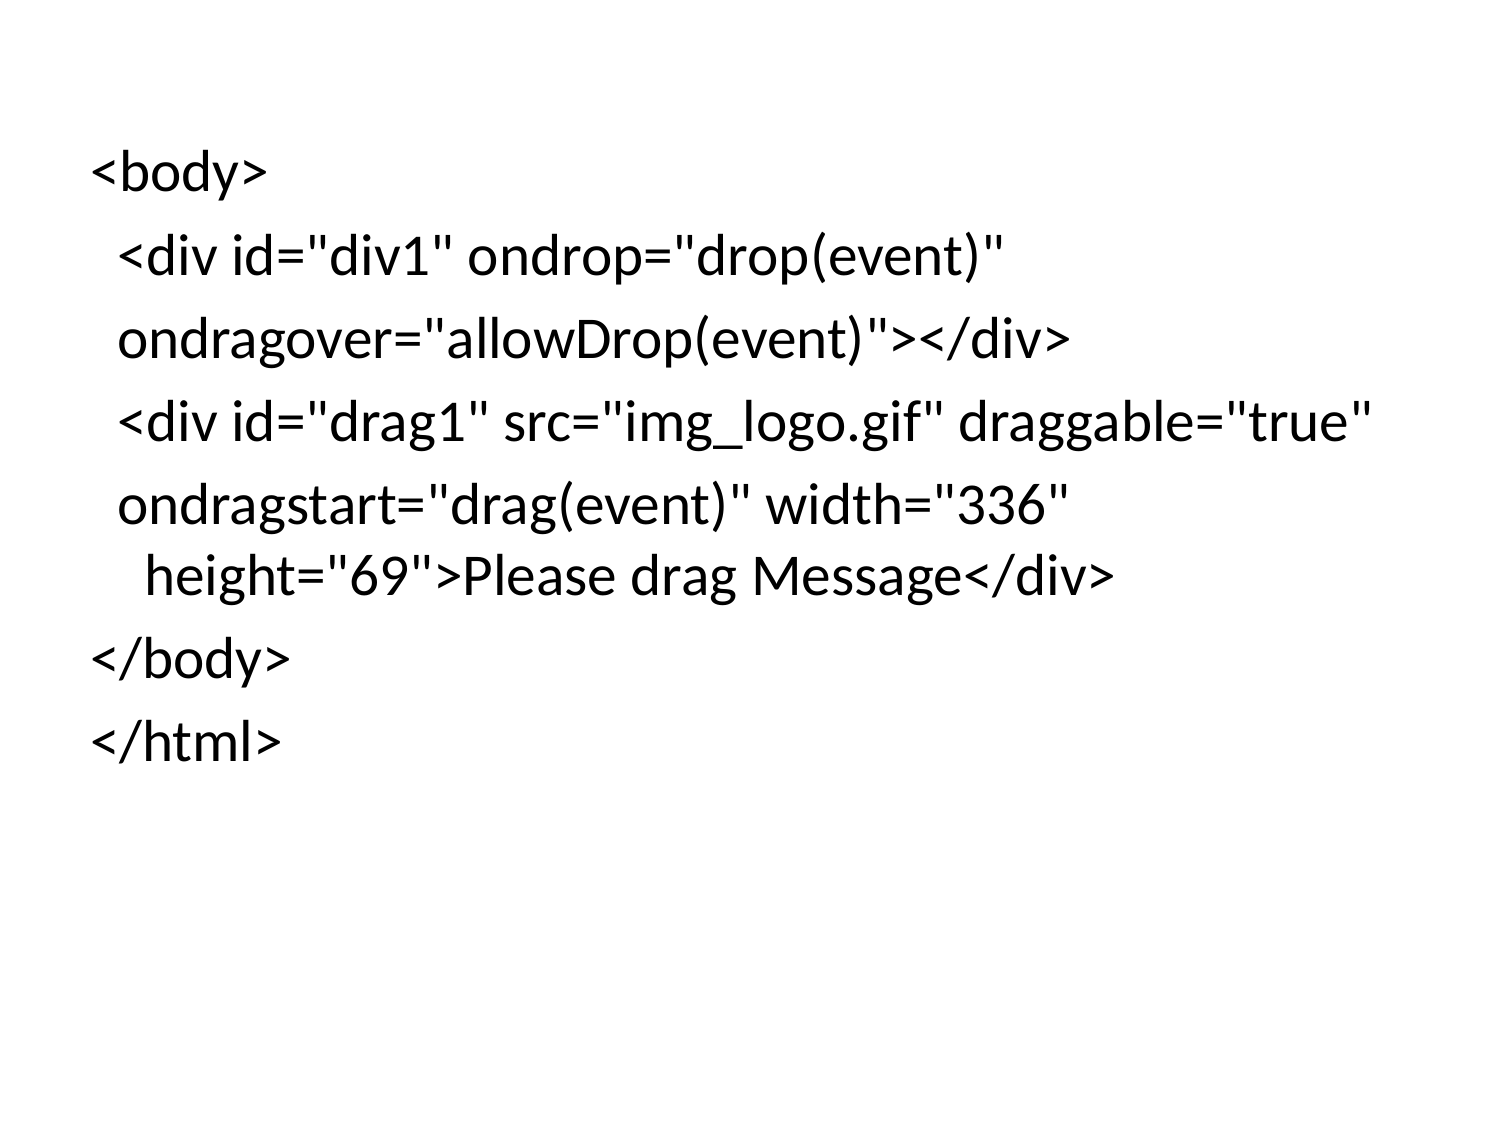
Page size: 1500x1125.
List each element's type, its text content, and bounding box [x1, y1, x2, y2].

list <body> <div id="div1" ondrop="drop(event)" ondragover="allowDrop(event)"></div> <div id="drag1" src="img_logo.gif" draggable="true" ondragstart="drag(event)" width="336" height="69">Please drag Message</div> </body> </html> [75, 125, 1425, 788]
